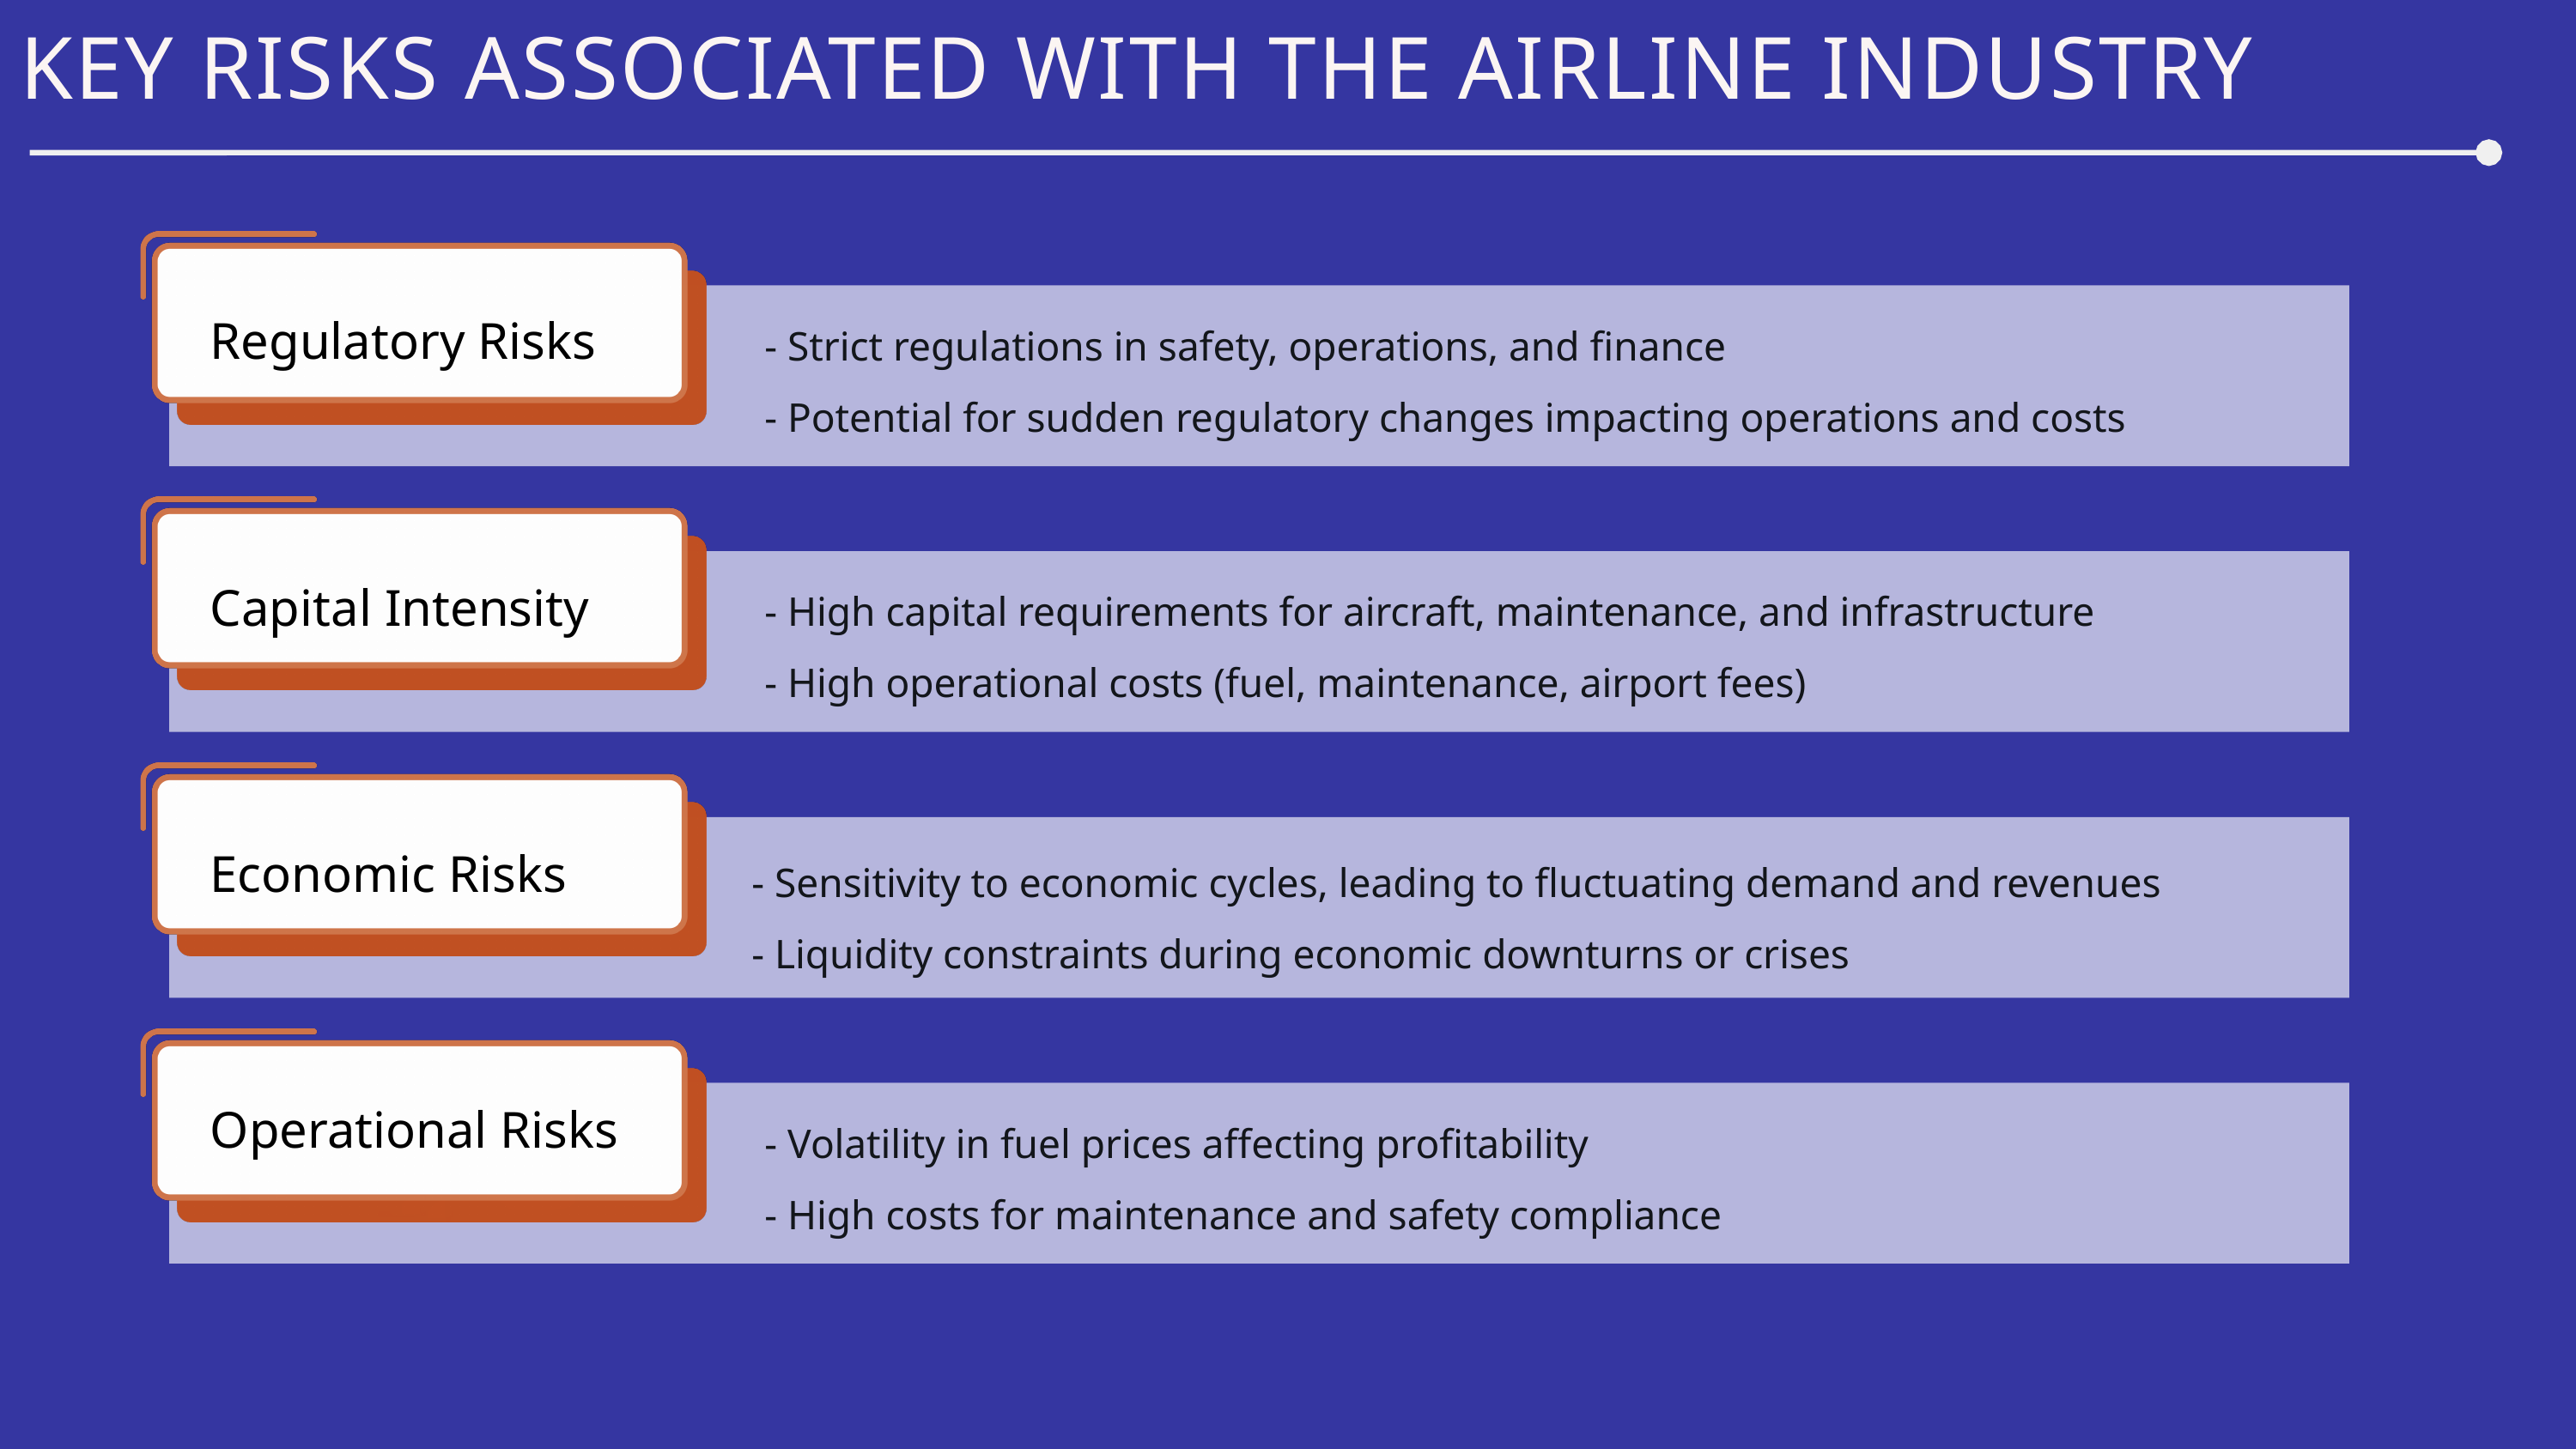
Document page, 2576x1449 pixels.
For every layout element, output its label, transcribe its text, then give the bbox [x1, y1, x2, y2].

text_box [140, 496, 2445, 767]
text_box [2339, 0, 2576, 154]
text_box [140, 762, 2432, 1028]
text_box KEY RISKS ASSOCIATED WITH THE AIRLINE INDUSTRY [20, 21, 2334, 117]
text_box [140, 1028, 2445, 1298]
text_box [140, 231, 2445, 496]
